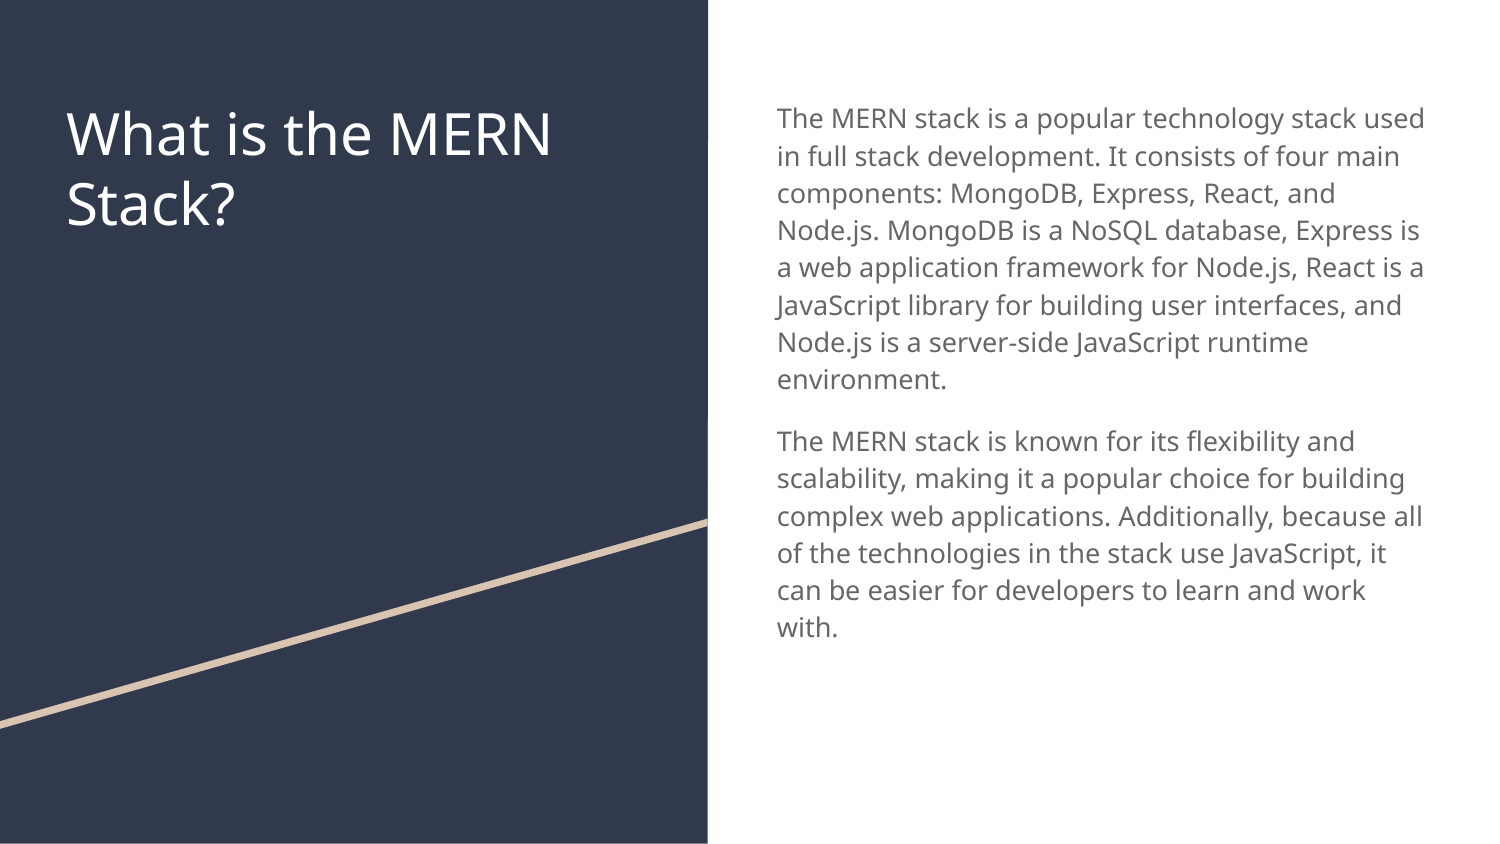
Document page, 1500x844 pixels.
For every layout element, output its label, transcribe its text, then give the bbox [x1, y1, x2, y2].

list The MERN stack is a popular technology stack used in full stack development. It consists of four main components: MongoDB, Express, React, and Node.js. MongoDB is a NoSQL database, Express is a web application framework for Node.js, React is a JavaScript library for building user interfaces, and Node.js is a server-side JavaScript runtime environment. The MERN stack is known for its flexibility and scalability, making it a popular choice for building complex web applications. Additionally, because all of the technologies in the stack use JavaScript, it can be easier for developers to learn and work with. [761, 82, 1446, 755]
title What is the MERN Stack? [51, 82, 660, 494]
